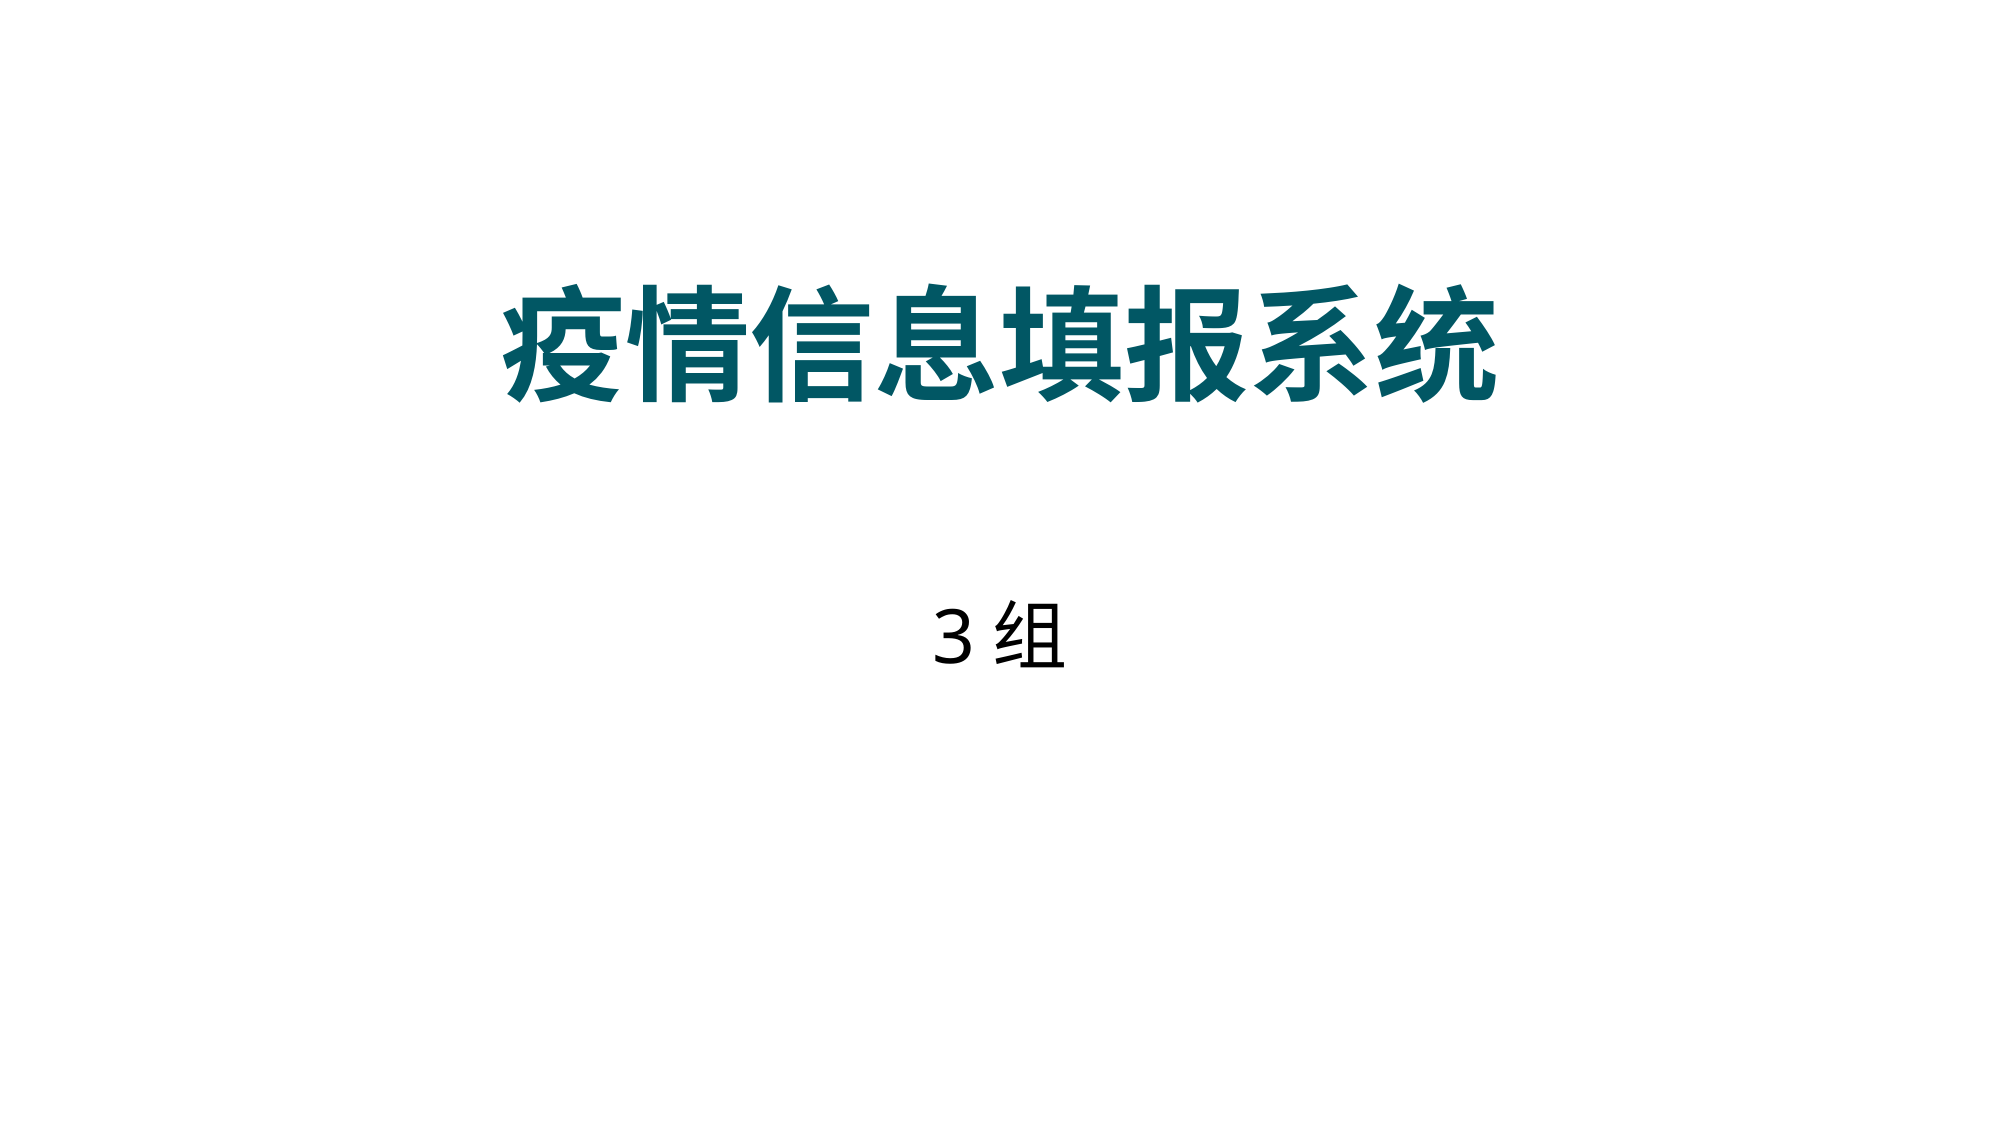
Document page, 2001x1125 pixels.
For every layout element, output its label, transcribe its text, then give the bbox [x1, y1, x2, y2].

subtitle 3组 [249, 590, 1750, 863]
title 疫情信息填报系统 [249, 184, 1750, 576]
